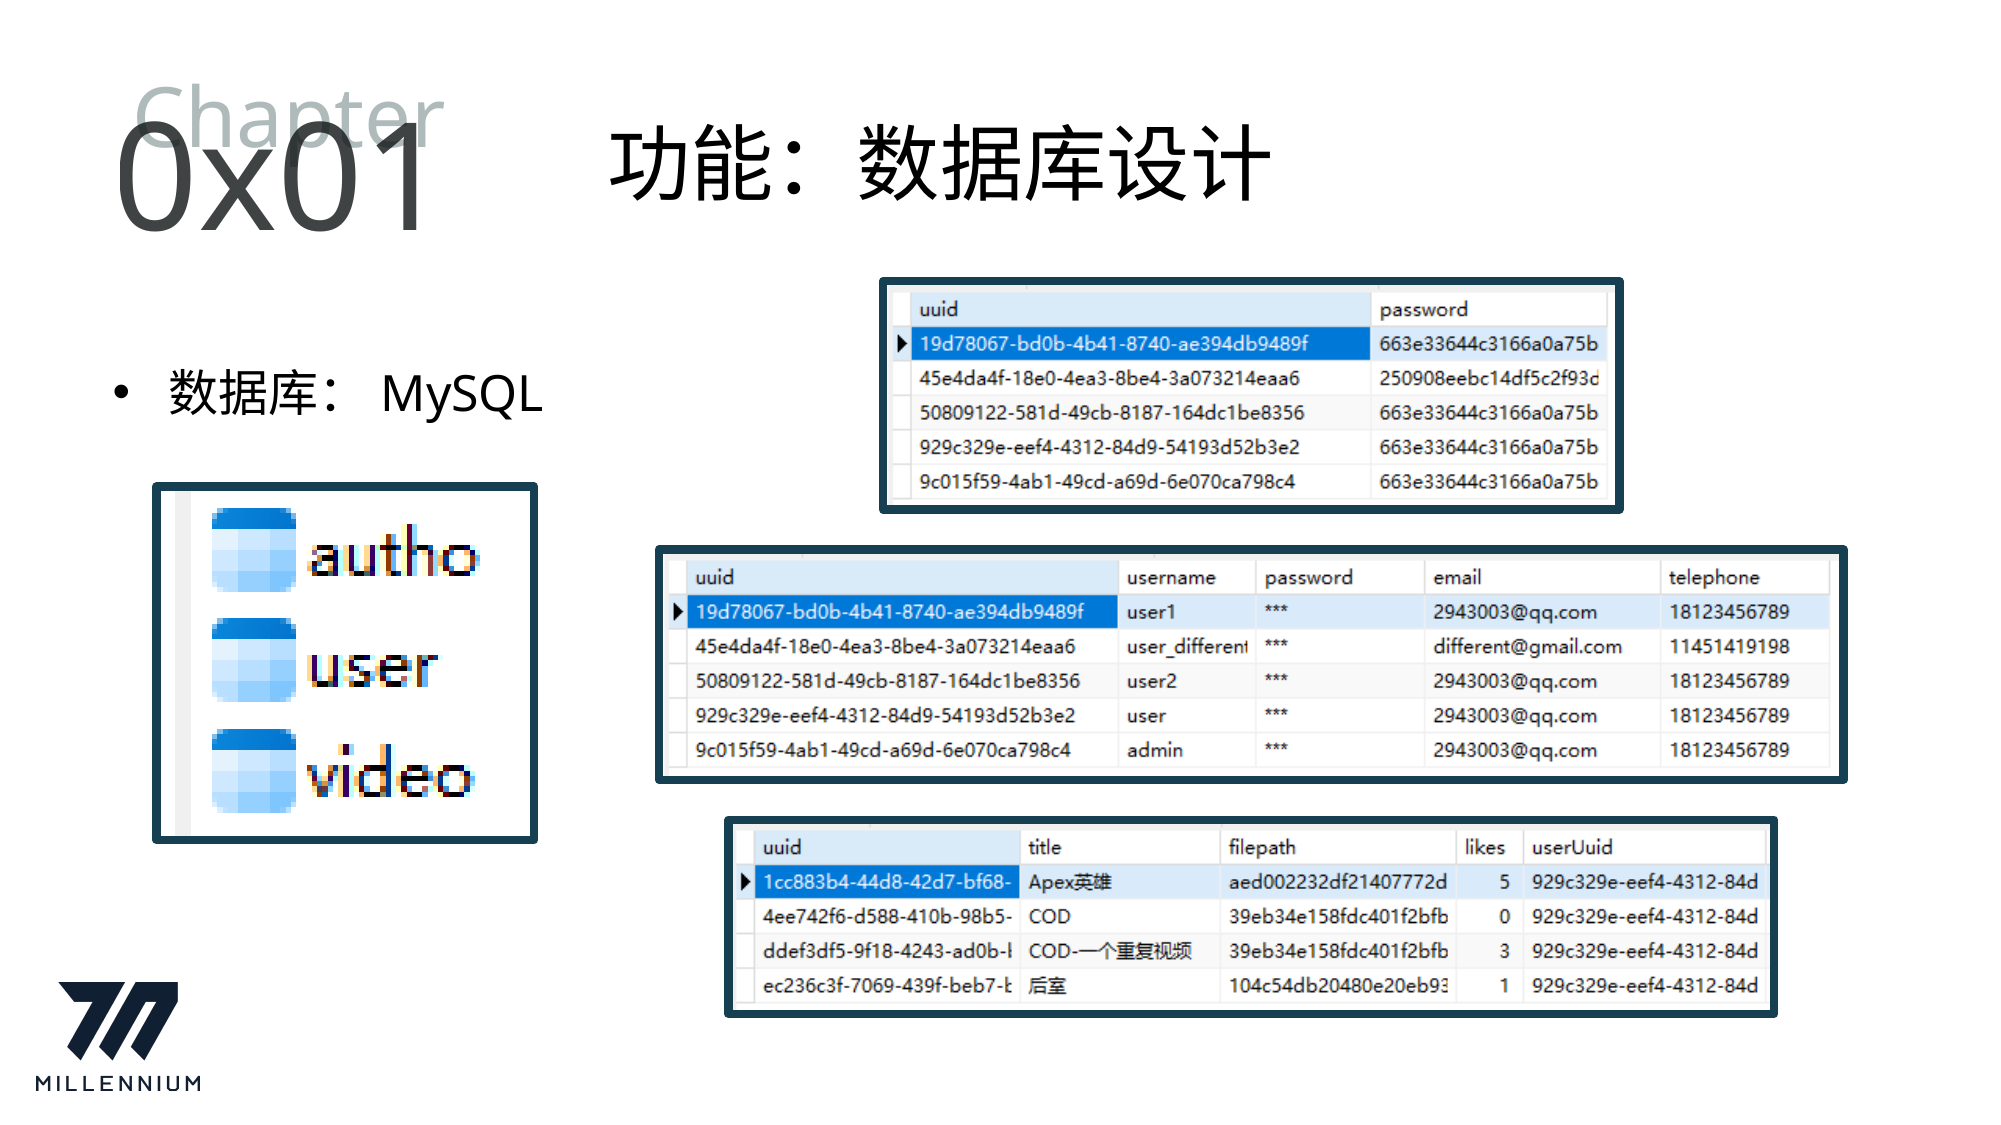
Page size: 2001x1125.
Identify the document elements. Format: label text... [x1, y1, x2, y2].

title 功能：数据库设计 [592, 115, 1902, 231]
picture [732, 823, 1770, 1010]
picture [663, 553, 1840, 776]
picture [887, 285, 1616, 506]
text_box 数据库：MySQL [97, 323, 593, 429]
list 0x01 [97, 93, 495, 253]
picture [36, 982, 200, 1091]
picture [160, 490, 530, 836]
